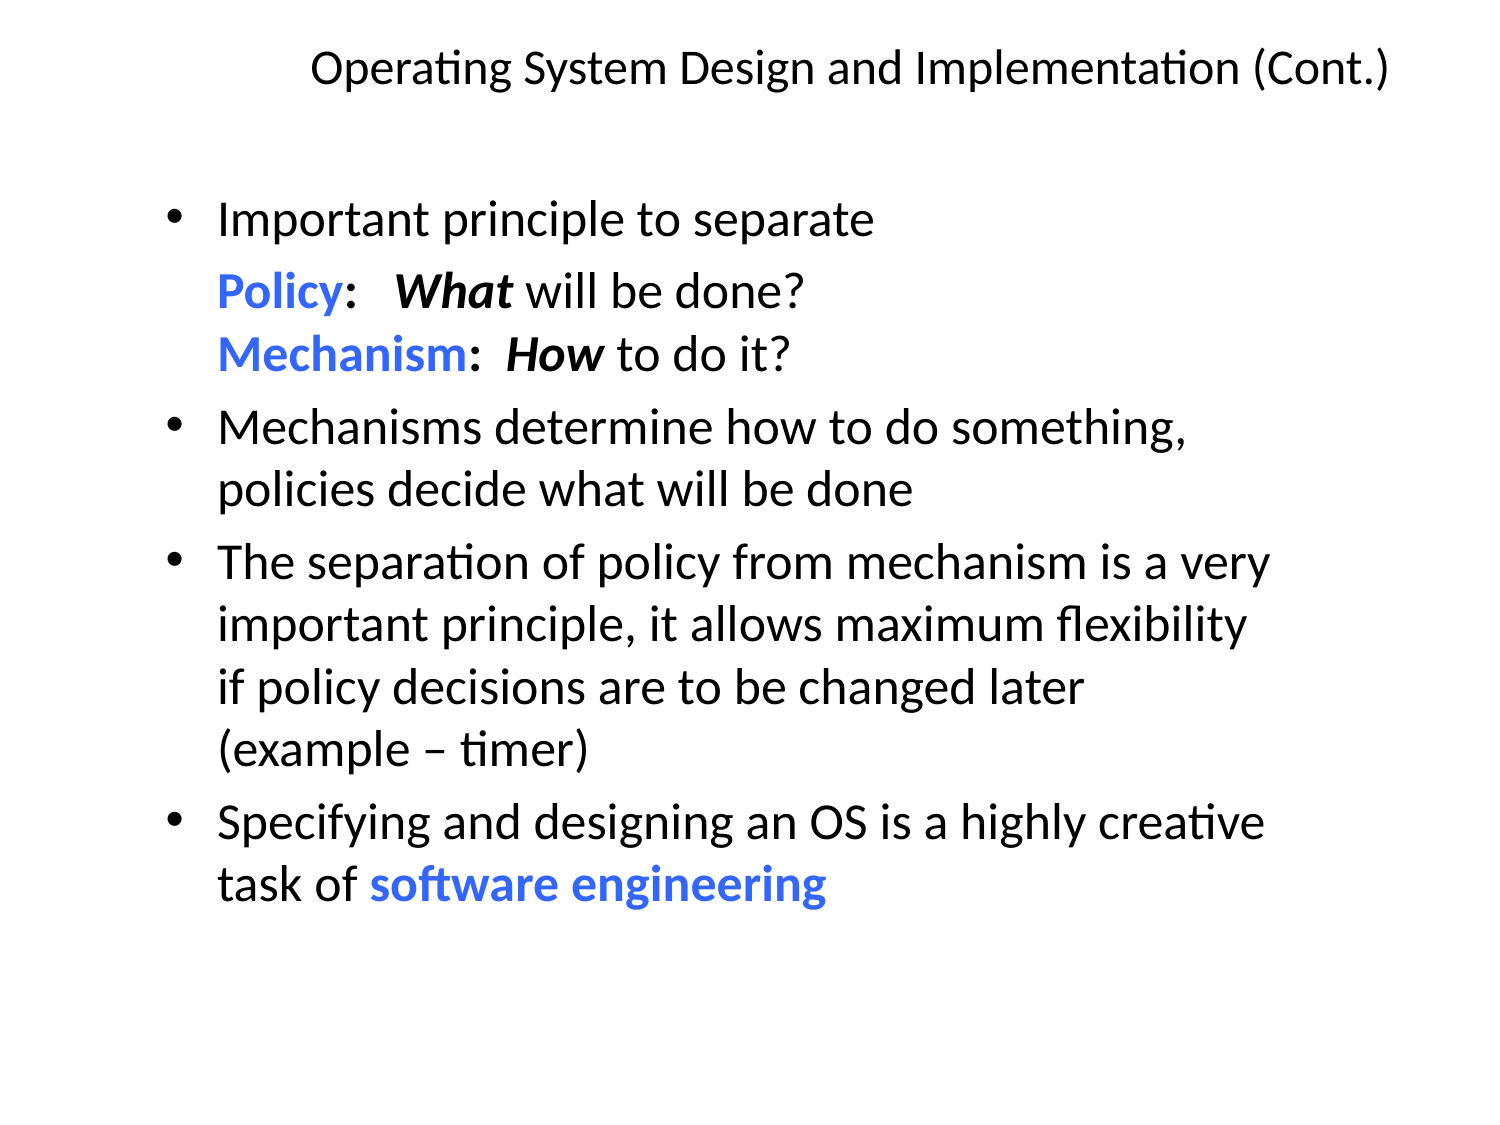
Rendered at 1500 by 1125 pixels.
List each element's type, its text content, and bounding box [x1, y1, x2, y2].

title Operating System Design and Implementation (Cont.) [175, 17, 1500, 112]
list Important principle to separate Policy: What will be done? Mechanism: How to do it? Mechanisms determine how to do something, policies decide what will be done The separation of policy from mechanism is a very important principle, it allows maximum flexibility if policy decisions are to be changed later (example – timer) Specifying and designing an OS is a highly creative task of software engineering [150, 176, 1294, 920]
